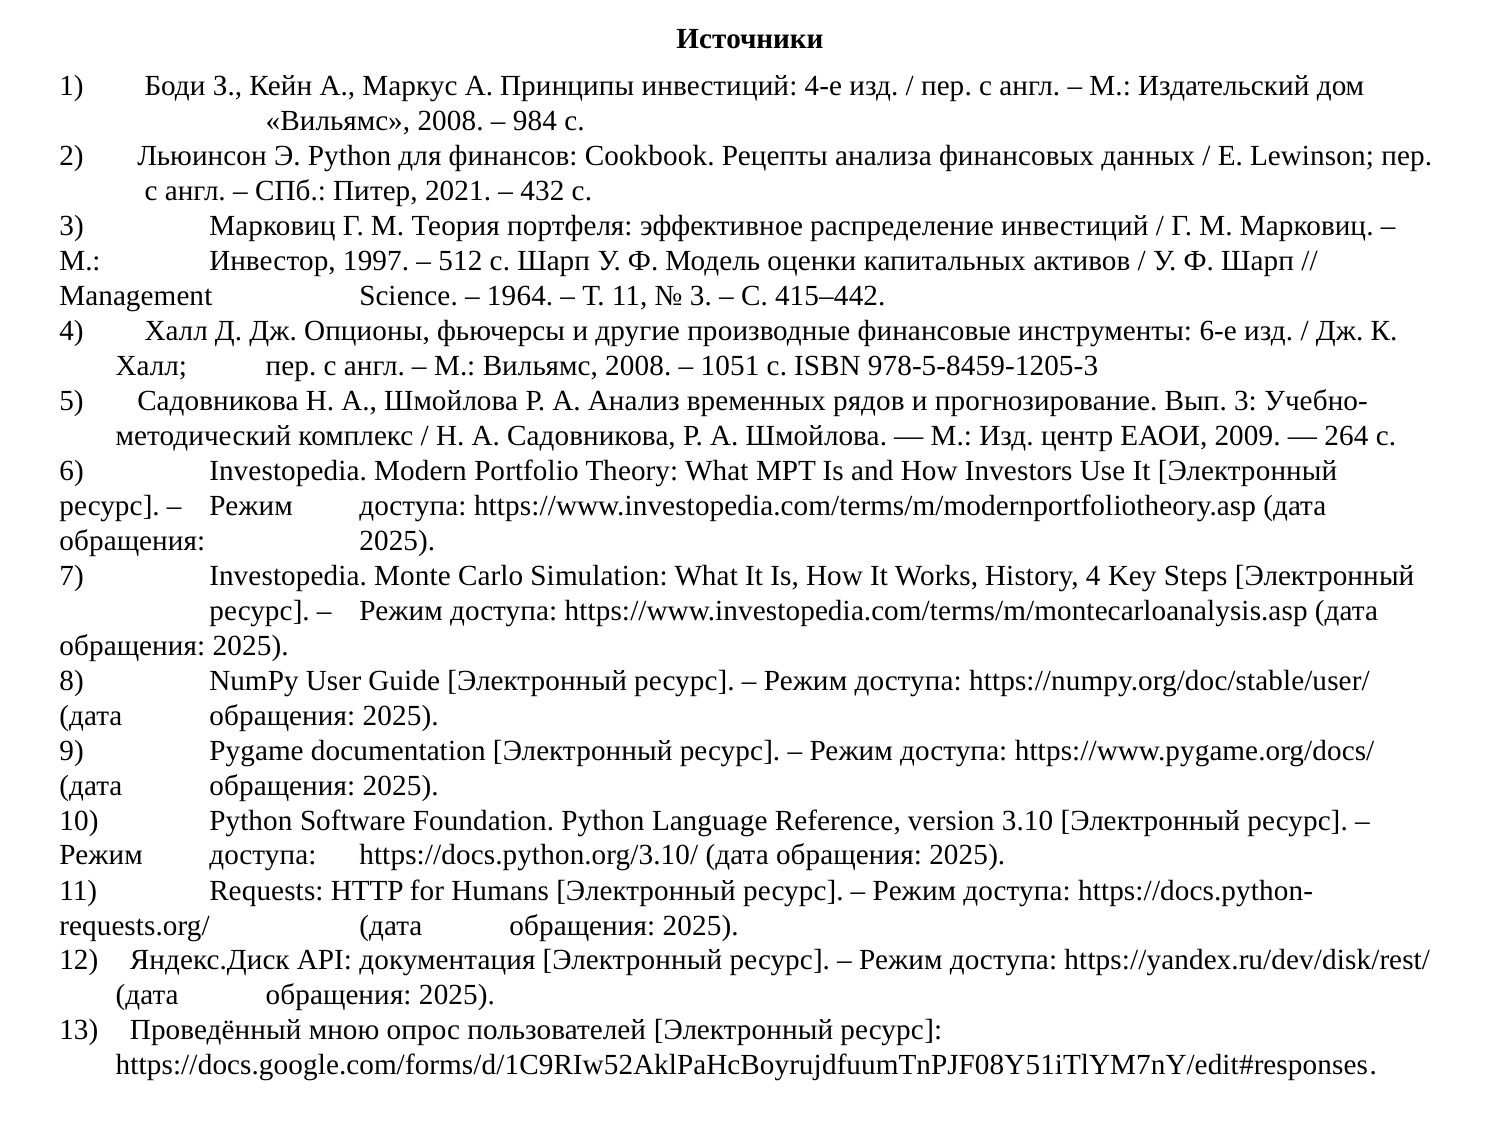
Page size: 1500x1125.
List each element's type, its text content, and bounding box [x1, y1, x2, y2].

text_box Боди З., Кейн А., Маркус А. Принципы инвестиций: 4-е изд. / пер. с англ. – М.: Издательский дом «Вильямс», 2008. – 984 с. Льюинсон Э. Python для финансов: Cookbook. Рецепты анализа финансовых данных / E. Lewinson; пер. с англ. – СПб.: Питер, 2021. – 432 с. 3) Марковиц Г. М. Теория портфеля: эффективное распределение инвестиций / Г. М. Марковиц. – М.: Инвестор, 1997. – 512 с. Шарп У. Ф. Модель оценки капитальных активов / У. Ф. Шарп // Management Science. – 1964. – Т. 11, № 3. – С. 415–442. Халл Д. Дж. Опционы, фьючерсы и другие производные финансовые инструменты: 6-е изд. / Дж. К. Халл; пер. с англ. – М.: Вильямс, 2008. – 1051 с. ISBN 978-5-8459-1205-3 Садовникова Н. А., Шмойлова Р. А. Анализ временных рядов и прогнозирование. Вып. 3: Учебно-методический комплекс / Н. А. Садовникова, Р. А. Шмойлова. — М.: Изд. центр ЕАОИ, 2009. — 264 с. 6) Investopedia. Modern Portfolio Theory: What MPT Is and How Investors Use It [Электронный ресурс]. – Режим доступа: https://www.investopedia.com/terms/m/modernportfoliotheory.asp (дата обращения: 2025). 7) Investopedia. Monte Carlo Simulation: What It Is, How It Works, History, 4 Key Steps [Электронный ресурс]. – Режим доступа: https://www.investopedia.com/terms/m/montecarloanalysis.asp (дата обращения: 2025). 8) NumPy User Guide [Электронный ресурс]. – Режим доступа: https://numpy.org/doc/stable/user/ (дата обращения: 2025). 9) Pygame documentation [Электронный ресурс]. – Режим доступа: https://www.pygame.org/docs/ (дата обращения: 2025). 10) Python Software Foundation. Python Language Reference, version 3.10 [Электронный ресурс]. – Режим доступа: https://docs.python.org/3.10/ (дата обращения: 2025). 11) Requests: HTTP for Humans [Электронный ресурс]. – Режим доступа: https://docs.python-requests.org/ (дата обращения: 2025). Яндекс.Диск API: документация [Электронный ресурс]. – Режим доступа: https://yandex.ru/dev/disk/rest/ (дата обращения: 2025). Проведённый мною опрос пользователей [Электронный ресурс]: https://docs.google.com/forms/d/1C9RIw52AklPaHcBoyrujdfuumTnPJF08Y51iTlYM7nY/edit#responses. [44, 59, 1456, 1088]
title Источники [0, 0, 1500, 73]
